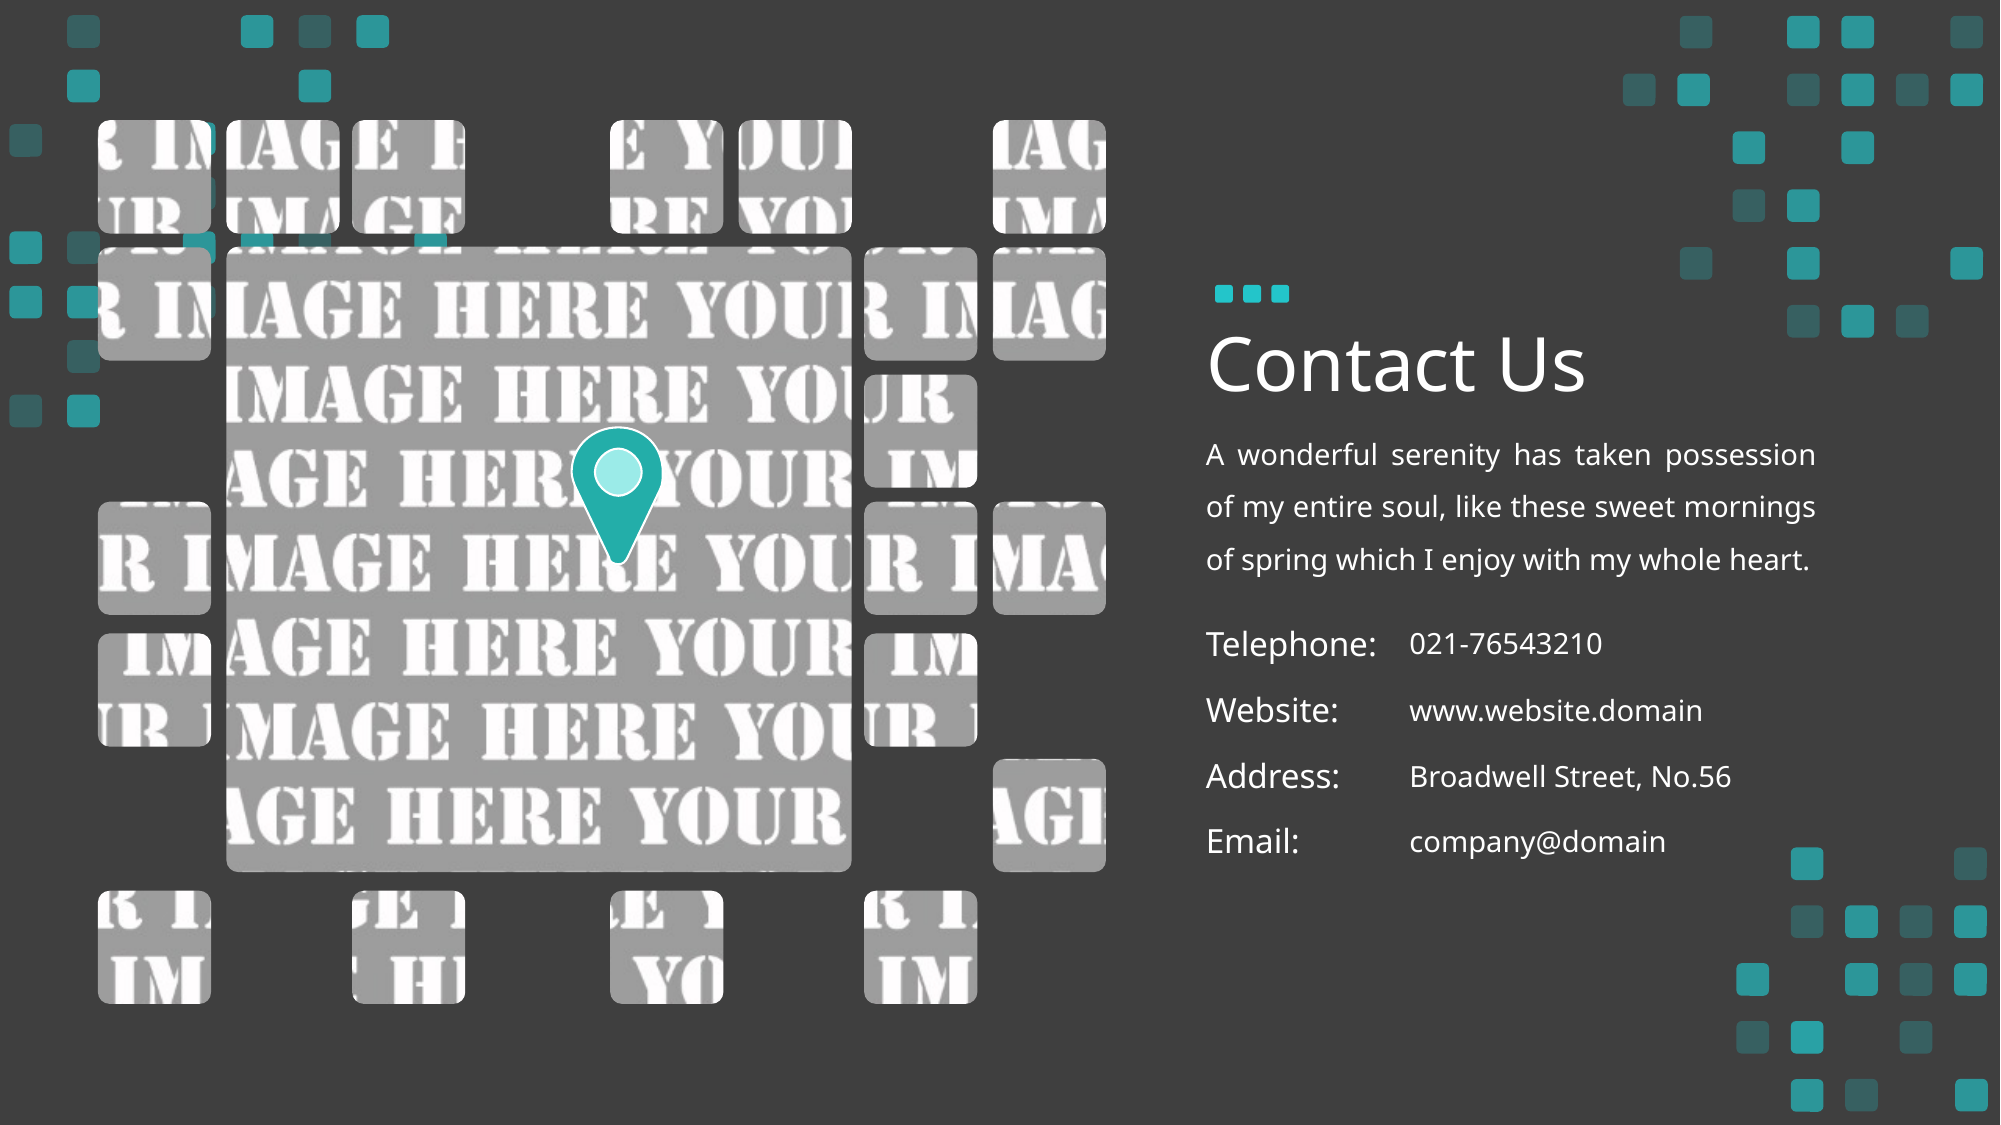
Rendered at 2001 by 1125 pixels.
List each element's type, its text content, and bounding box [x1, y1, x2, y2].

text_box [1641, 0, 1964, 357]
text_box 021-76543210 [1503, 618, 1780, 669]
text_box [9, 15, 447, 428]
text_box Email: [1191, 813, 1503, 868]
text_box Broadwell Street, No.56 [1503, 750, 1780, 801]
title Contact Us [1191, 258, 2000, 476]
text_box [1729, 853, 1995, 1106]
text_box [571, 427, 663, 565]
text_box A wonderful serenity has taken possession of my entire soul, like these sweet mornings of spring which I enjoy with my whole heart. [1191, 411, 1832, 584]
text_box Address: [1191, 748, 1503, 803]
text_box Website: [1191, 682, 1503, 737]
text_box company@domain [1503, 815, 1765, 866]
text_box Telephone: [1191, 615, 1503, 671]
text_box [1215, 284, 1290, 303]
picture [97, 120, 1106, 1004]
text_box www.website.domain [1503, 684, 1780, 735]
